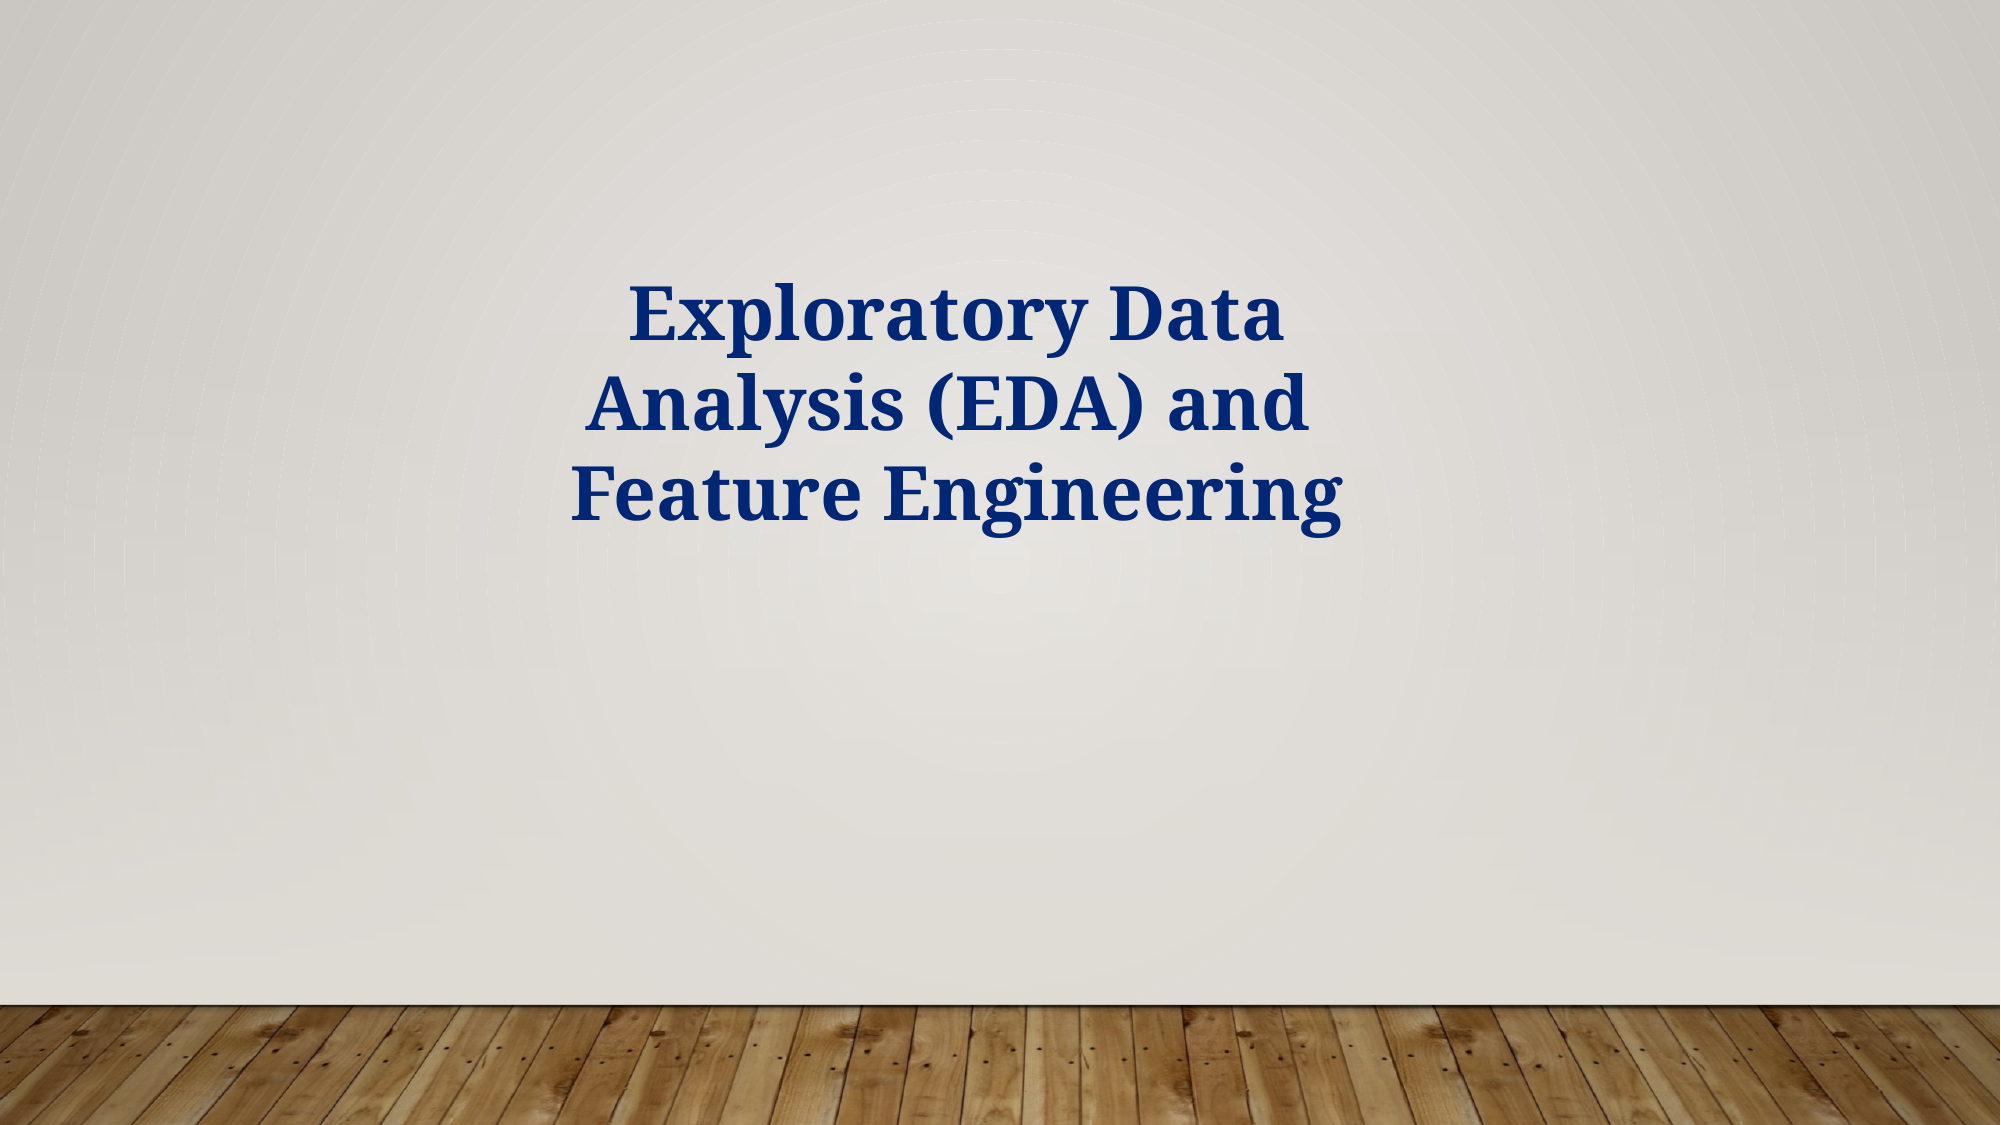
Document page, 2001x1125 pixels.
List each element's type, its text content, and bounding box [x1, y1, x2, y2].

text_box Exploratory Data Analysis (EDA) and Feature Engineering [457, 258, 1458, 544]
picture [0, 1005, 2000, 1125]
